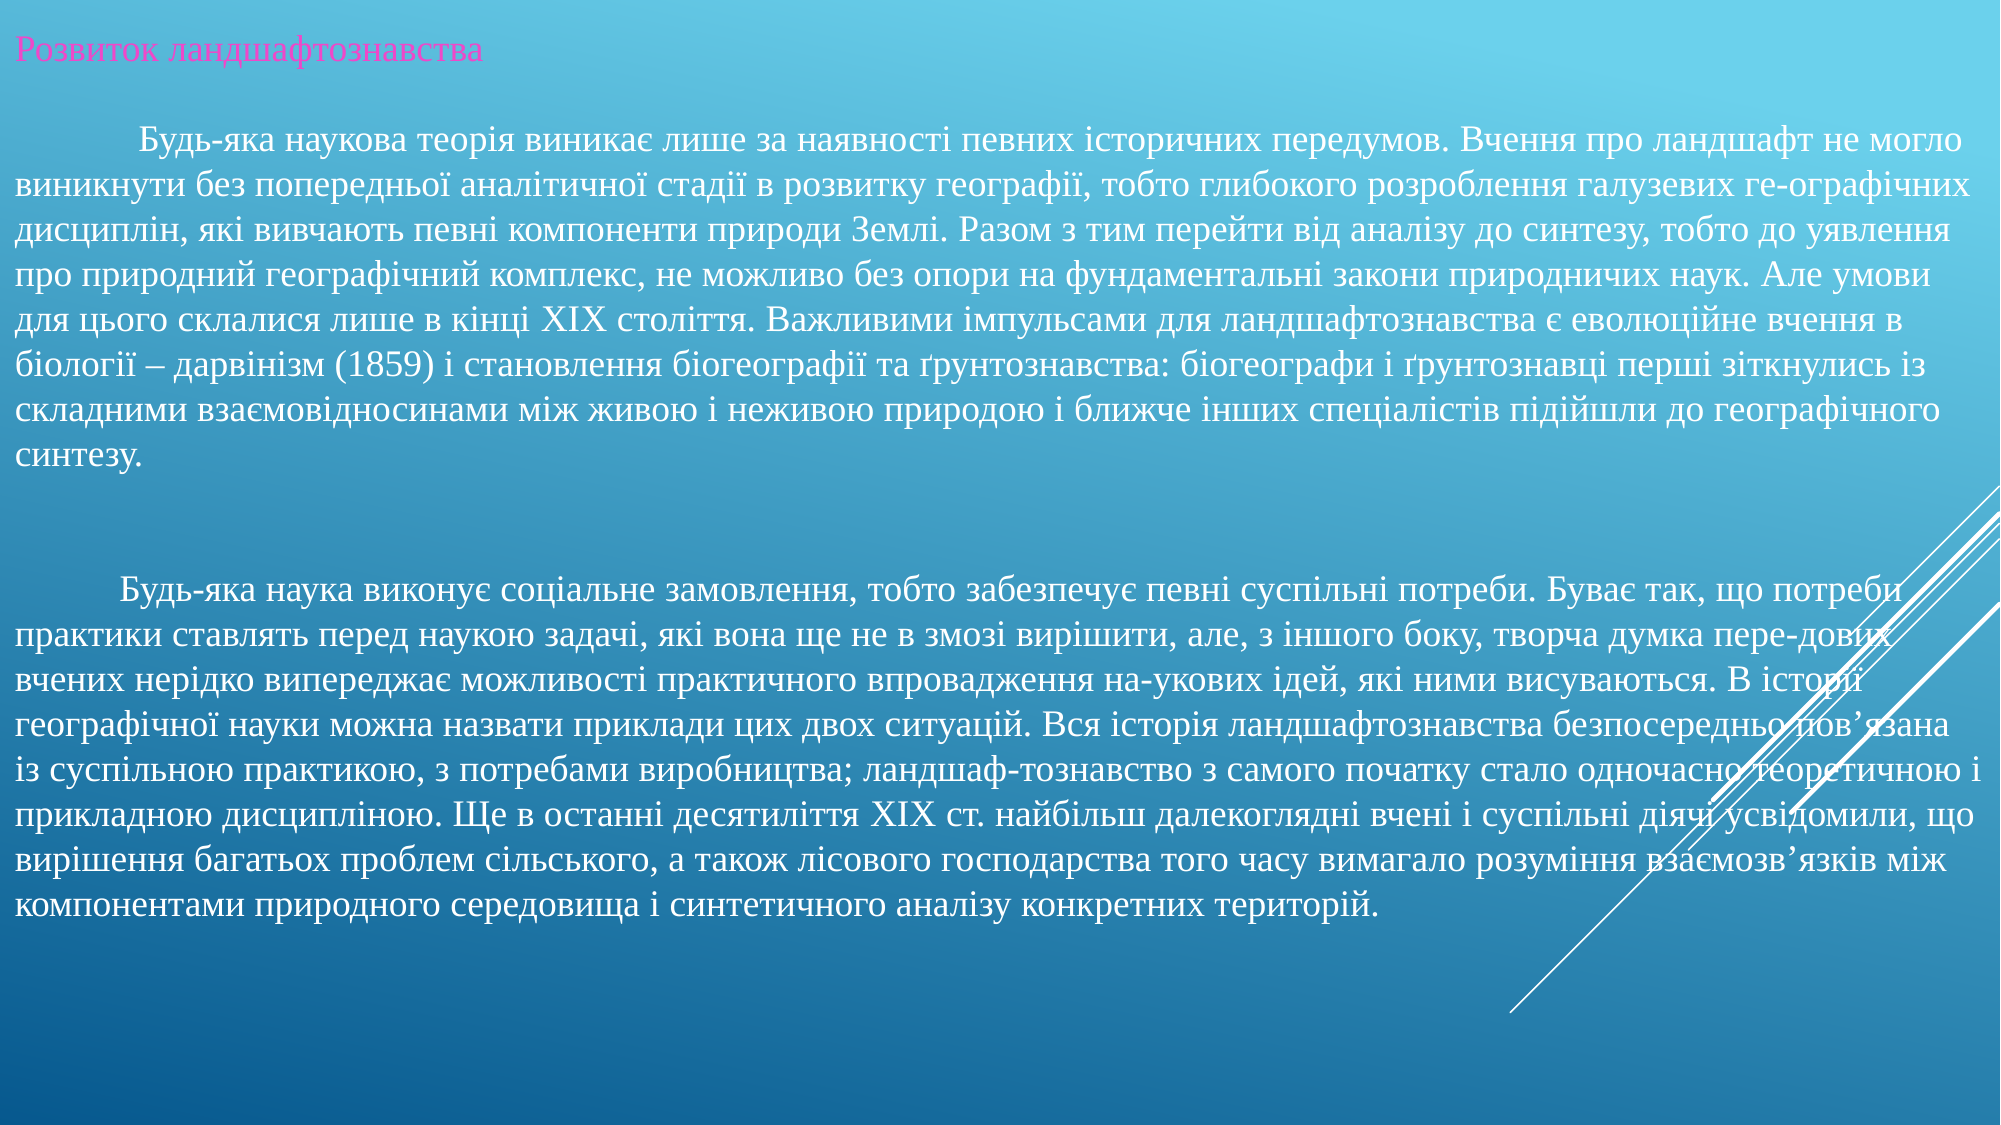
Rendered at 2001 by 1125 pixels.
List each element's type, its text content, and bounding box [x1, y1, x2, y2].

text_box Розвиток ландшафтознавства Будь-яка наукова теорія виникає лише за наявності певних історичних передумов. Вчення про ландшафт не могло виникнути без попередньої аналітичної стадії в розвитку географії, тобто глибокого розроблення галузевих ге-ографічних дисциплін, які вивчають певні компоненти природи Землі. Разом з тим перейти від аналізу до синтезу, тобто до уявлення про природний географічний комплекс, не можливо без опори на фундаментальні закони природничих наук. Але умови для цього склалися лише в кінці XIX століття. Важливими імпульсами для ландшафтознавства є еволюційне вчення в біології – дарвінізм (1859) і становлення біогеографії та ґрунтознавства: біогеографи і ґрунтознавці перші зіткнулись із складними взаємовідносинами між живою і неживою природою і ближче інших спеціалістів підійшли до географічного синтезу. Будь-яка наука виконує соціальне замовлення, тобто забезпечує певні суспільні потреби. Буває так, що потреби практики ставлять перед наукою задачі, які вона ще не в змозі вирішити, але, з іншого боку, творча думка пере-дових вчених нерідко випереджає можливості практичного впровадження на-укових ідей, які ними висуваються. В історії географічної науки можна назвати приклади цих двох ситуацій. Вся історія ландшафтознавства безпосередньо пов’язана із суспільною практикою, з потребами виробництва; ландшаф-тознавство з самого початку стало одночасно теоретичною і прикладною дисципліною. Ще в останні десятиліття XIX ст. найбільш далекоглядні вчені і суспільні діячі усвідомили, що вирішення багатьох проблем сільського, а також лісового господарства того часу вимагало розуміння взаємозв’язків між компонентами природного середовища і синтетичного аналізу конкретних територій. [0, 16, 2000, 932]
